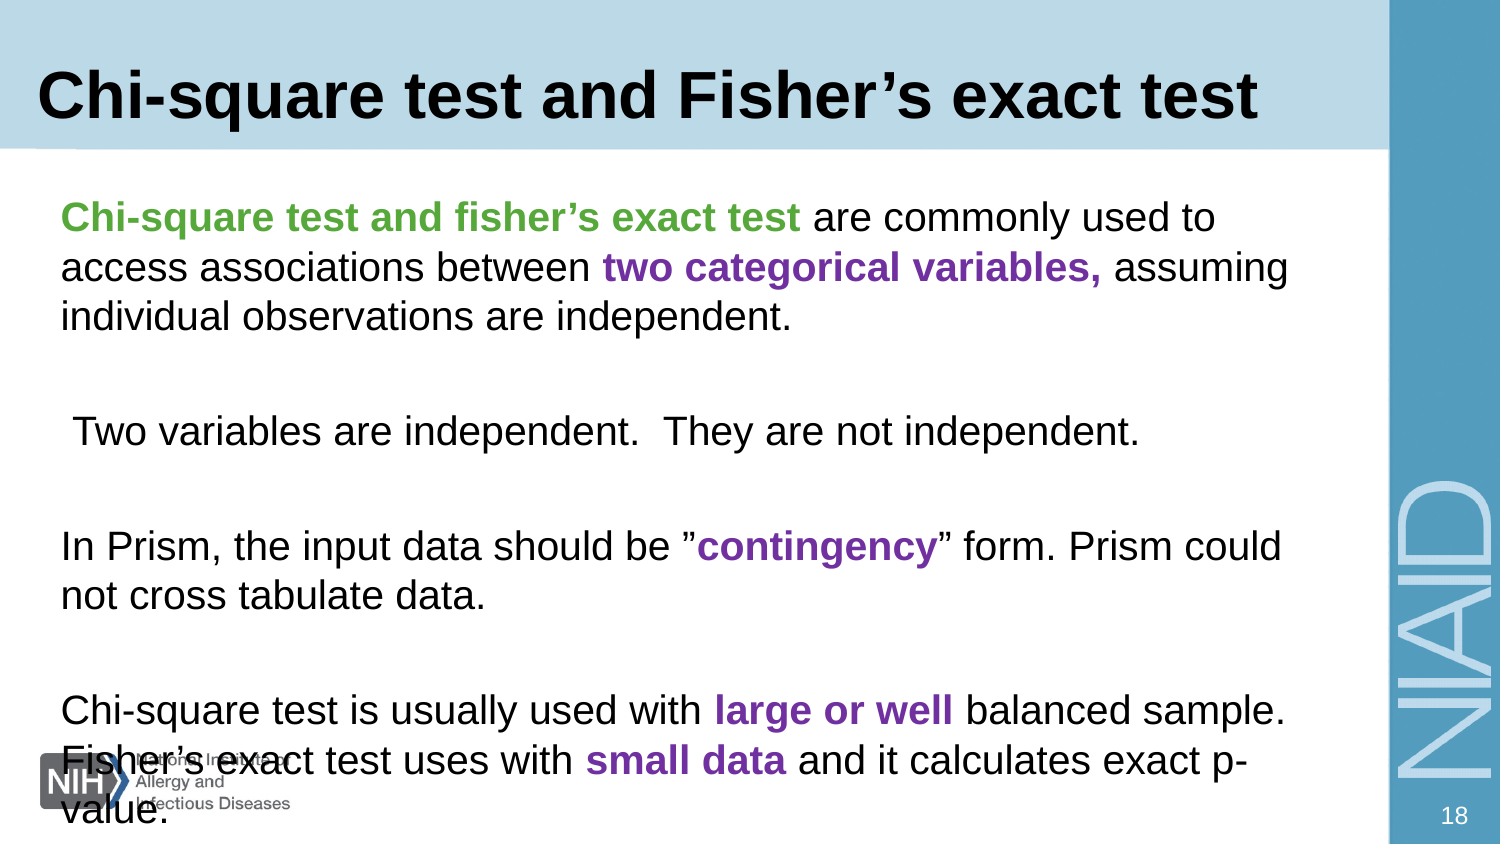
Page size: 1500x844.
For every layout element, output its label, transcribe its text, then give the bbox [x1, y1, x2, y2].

picture [0, 0, 1500, 844]
title Chi-square test and Fisher’s exact test [37, 19, 1314, 132]
slide_number 18 [1396, 789, 1484, 837]
